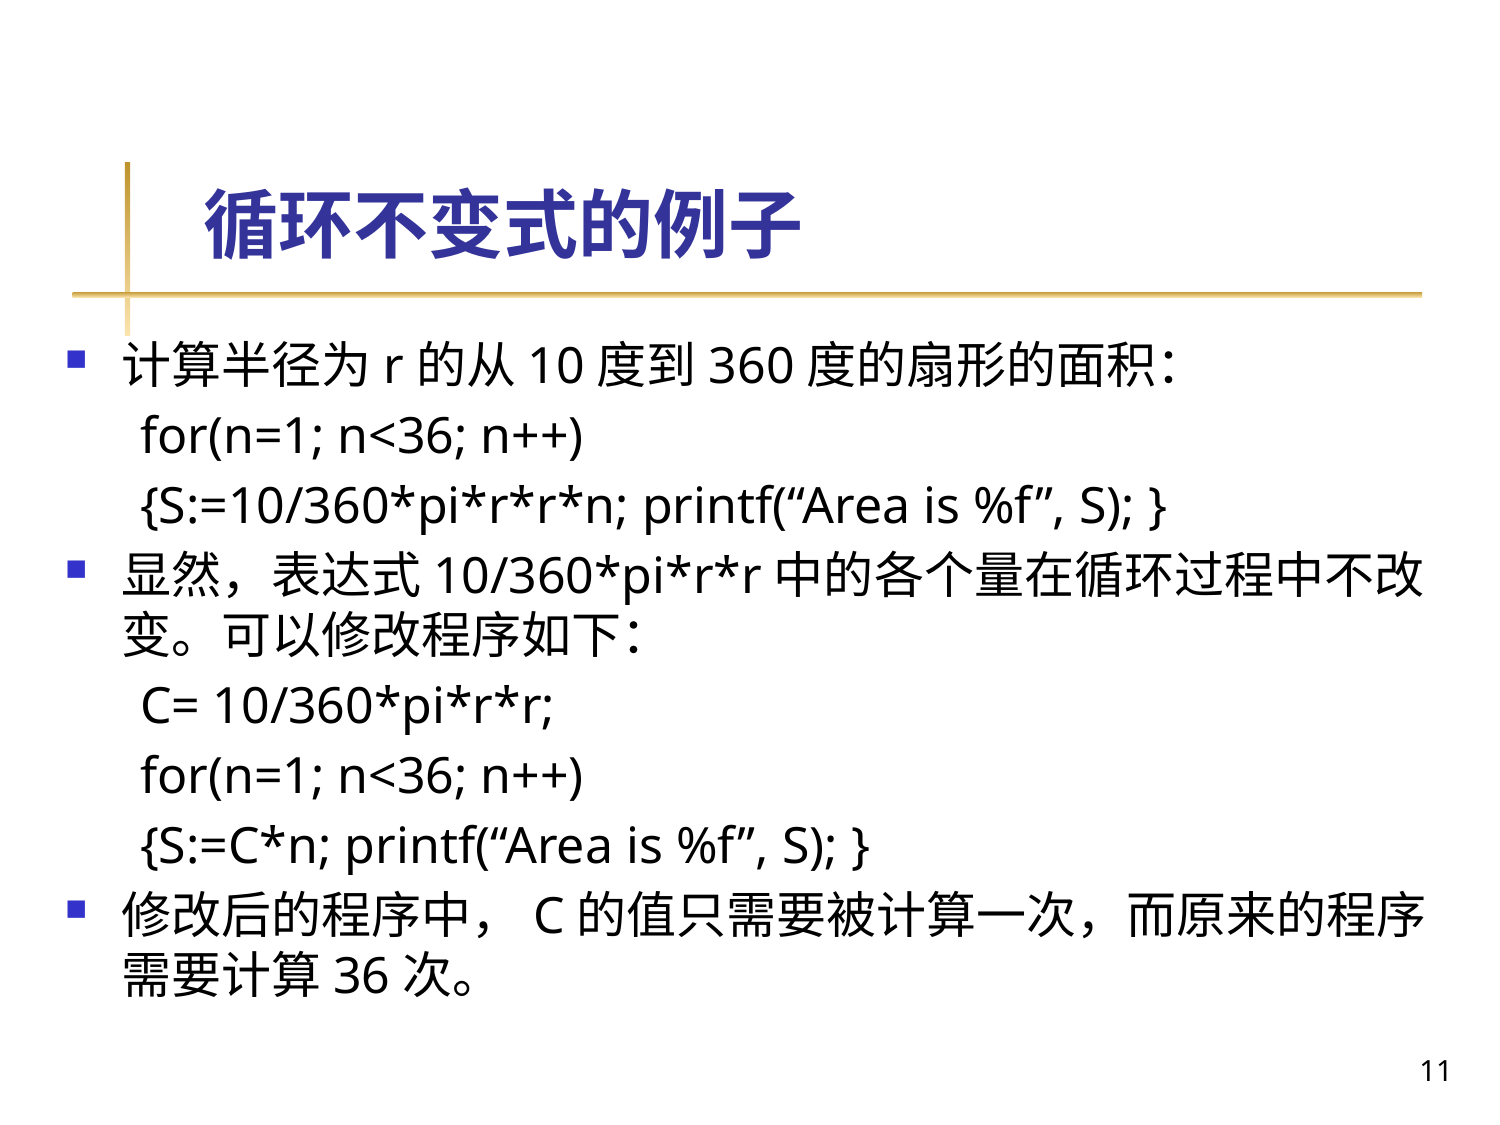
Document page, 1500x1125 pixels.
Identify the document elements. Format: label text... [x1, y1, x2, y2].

list 计算半径为r的从10度到360度的扇形的面积： for(n=1; n<36; n++) {S:=10/360*pi*r*r*n; printf(“Area is %f”, S); } 显然，表达式10/360*pi*r*r中的各个量在循环过程中不改变。可以修改程序如下： C= 10/360*pi*r*r; for(n=1; n<36; n++) {S:=C*n; printf(“Area is %f”, S); } 修改后的程序中，C的值只需要被计算一次，而原来的程序需要计算36次。 [49, 326, 1451, 1001]
slide_number 11 [1154, 1023, 1468, 1100]
title 循环不变式的例子 [188, 34, 1468, 276]
